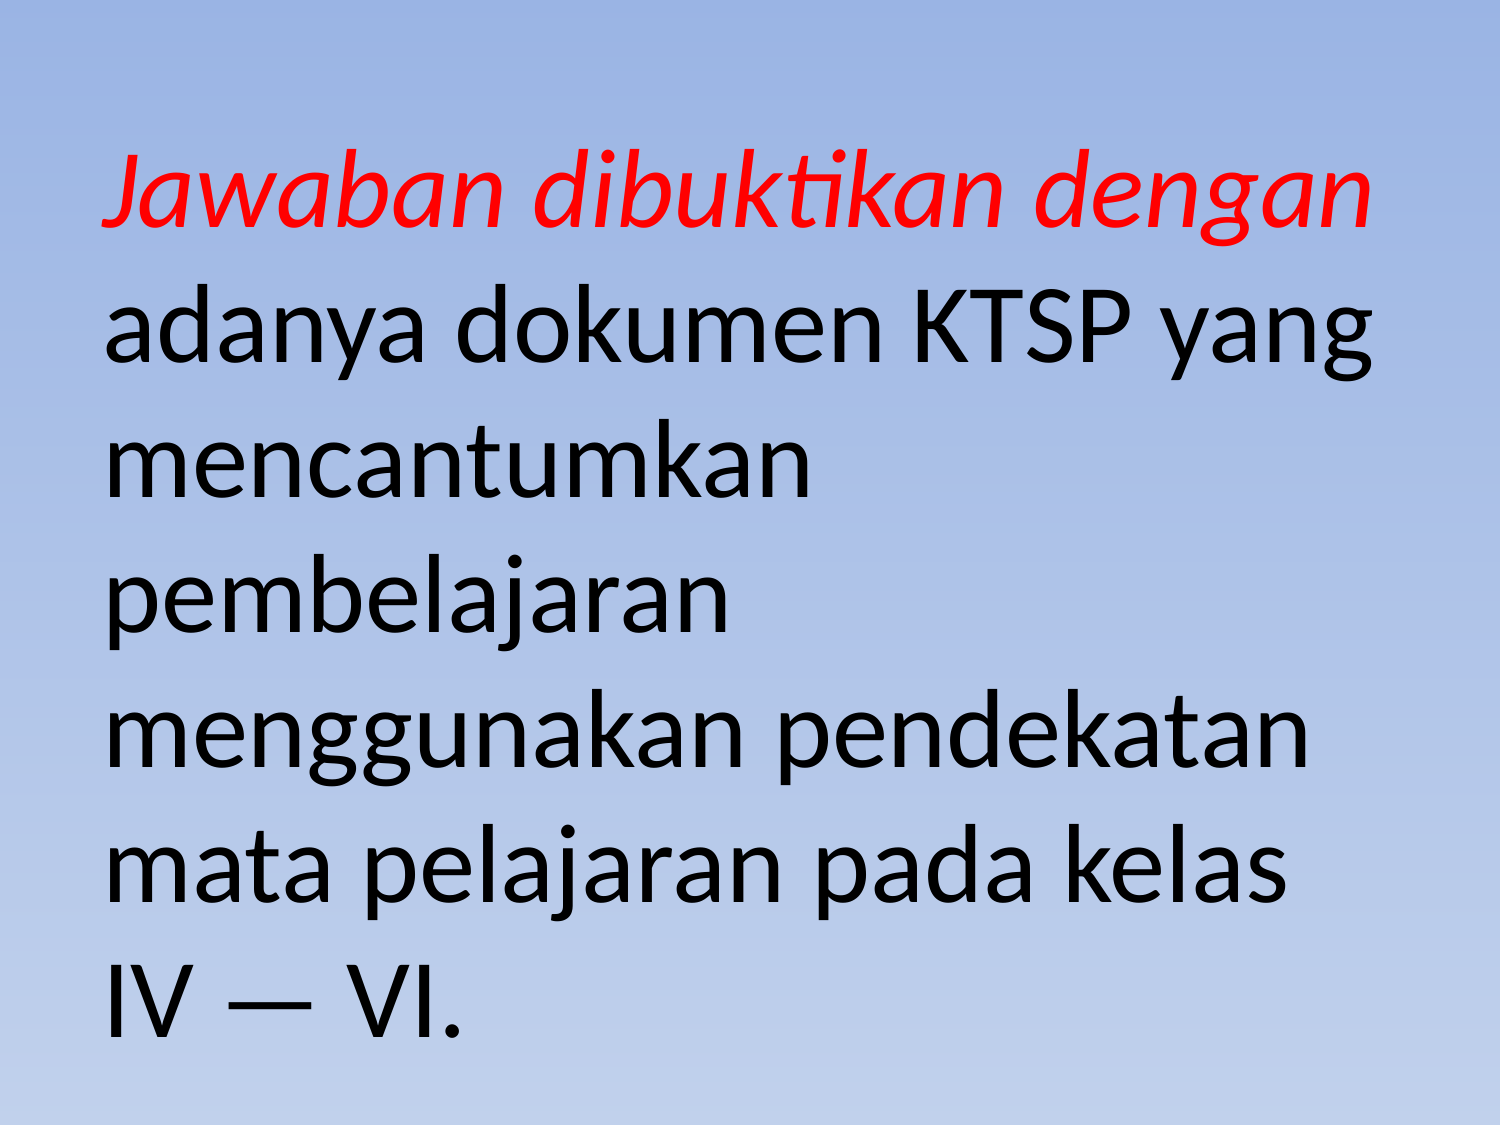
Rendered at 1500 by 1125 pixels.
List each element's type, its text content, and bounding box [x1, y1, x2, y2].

text_box Jawaban dibuktikan dengan adanya dokumen KTSP yang mencantumkan pembelajaran menggunakan pendekatan mata pelajaran pada kelas IV — VI. [87, 62, 1400, 1068]
